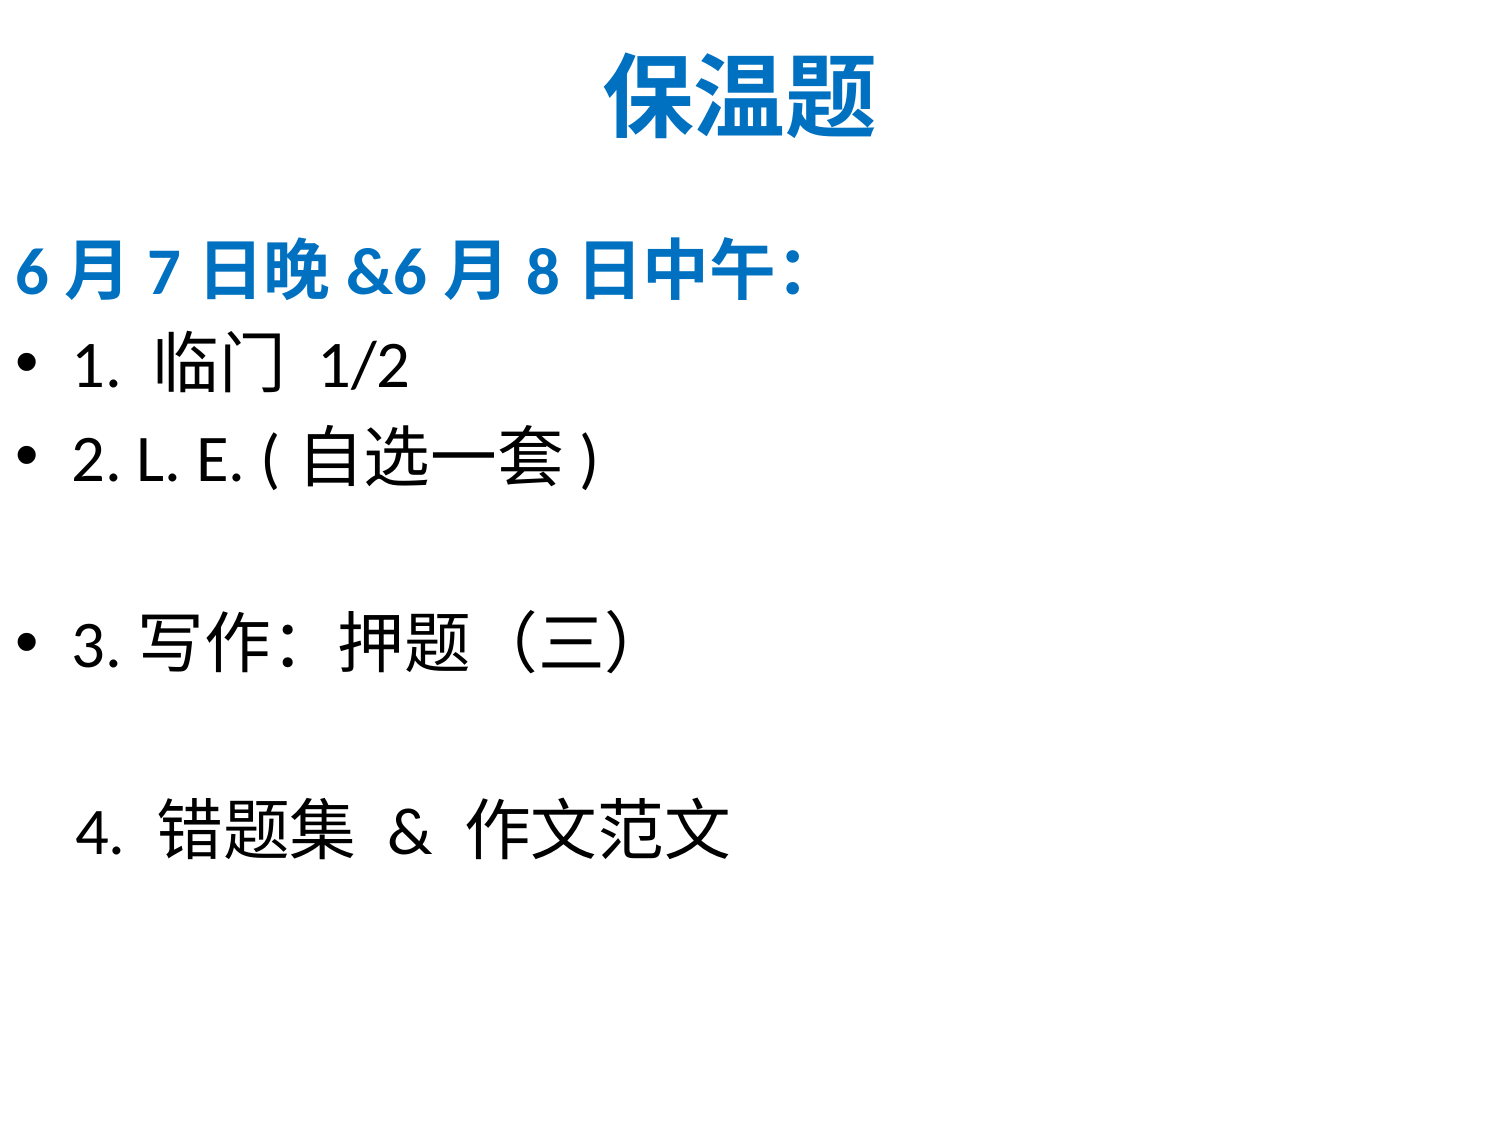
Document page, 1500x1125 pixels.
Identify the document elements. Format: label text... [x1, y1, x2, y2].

list 6月7日晚&6月8日中午： 1. 临门 1/2 2. L. E. (自选一套) 3.写作：押题（三） 4. 错题集 & 作文范文 [0, 219, 1500, 1052]
title 保温题 [64, 0, 1415, 188]
